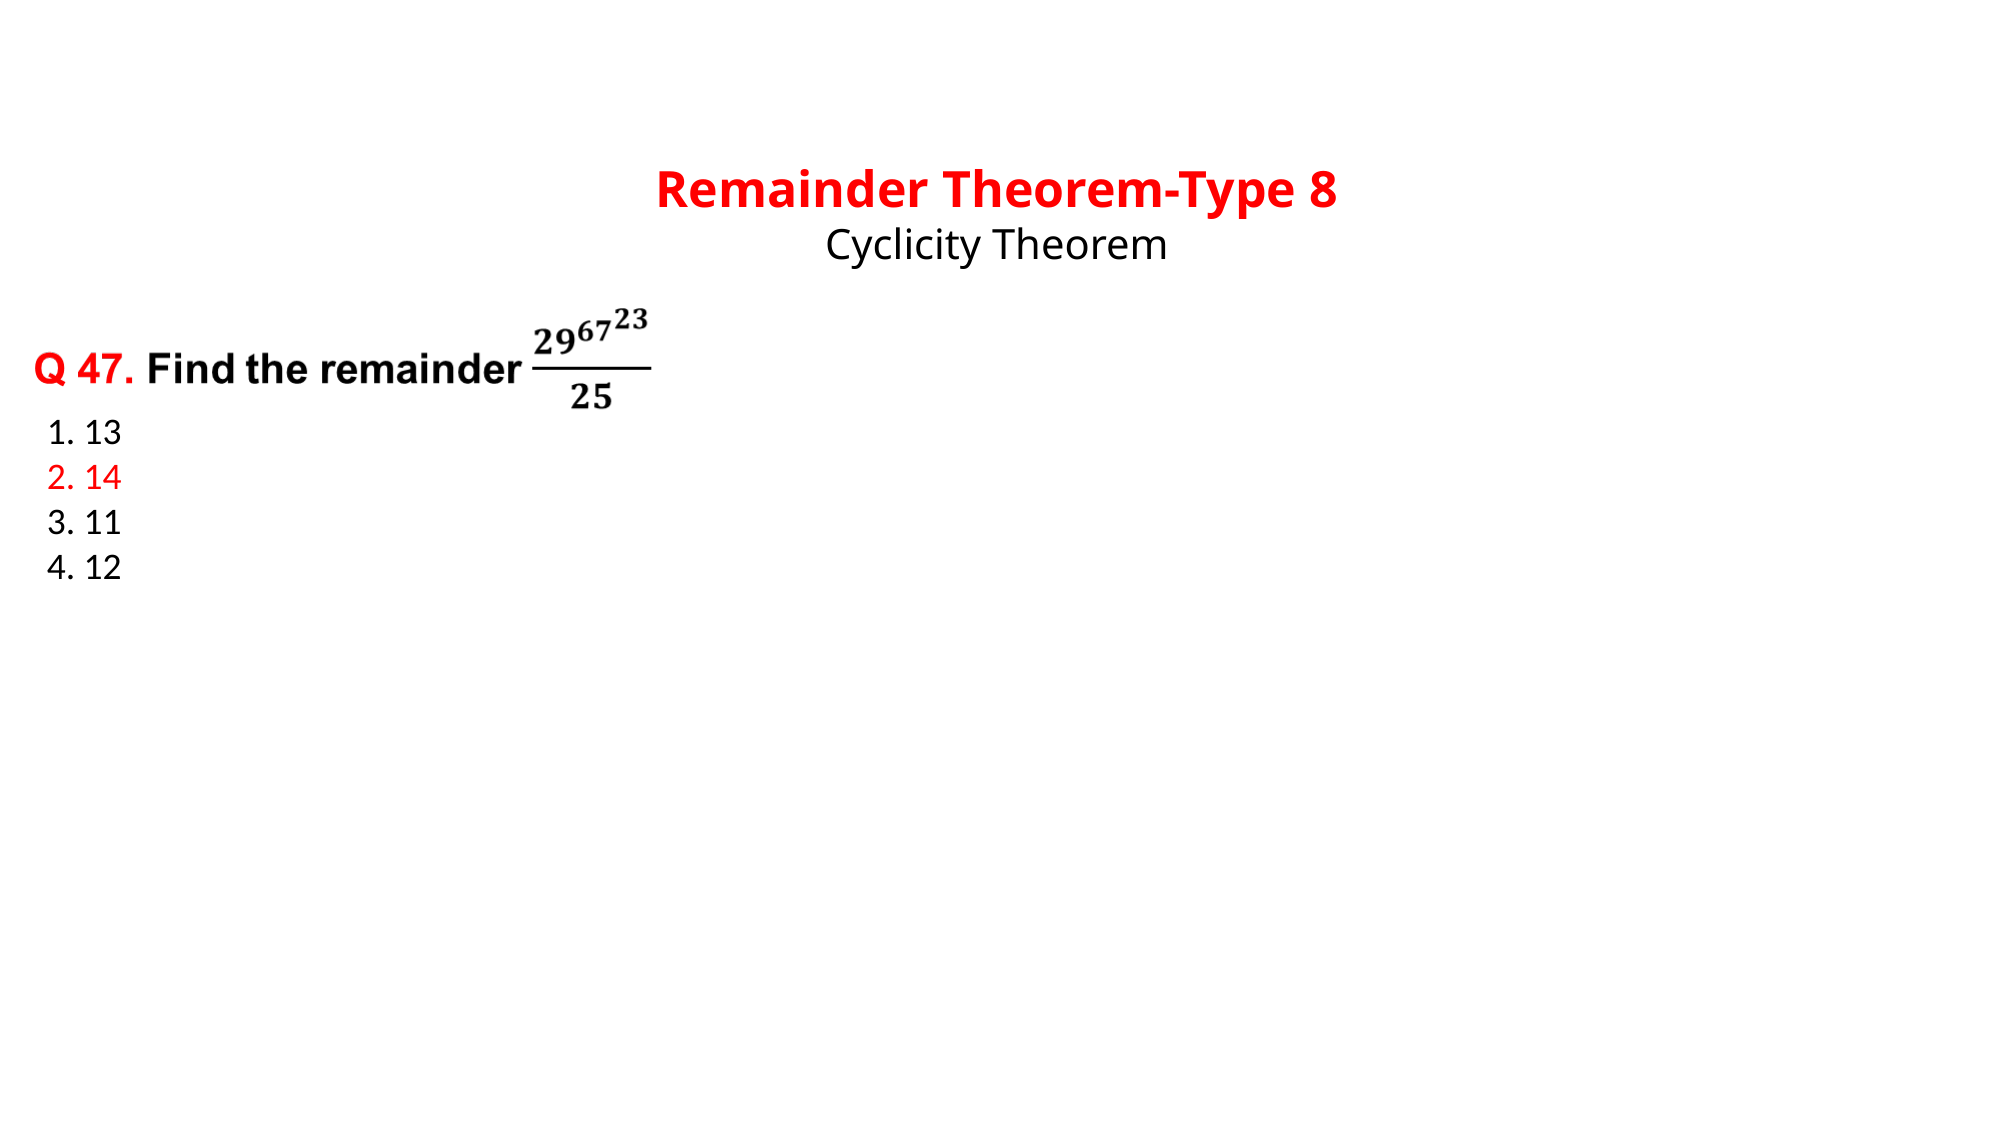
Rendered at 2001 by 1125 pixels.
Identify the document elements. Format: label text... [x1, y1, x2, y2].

text_box [18, 293, 2000, 482]
text_box 1. 13 2. 14 3. 11 4. 12 [31, 399, 1032, 595]
text_box Remainder Theorem-Type 8 Cyclicity Theorem [139, 150, 1855, 276]
